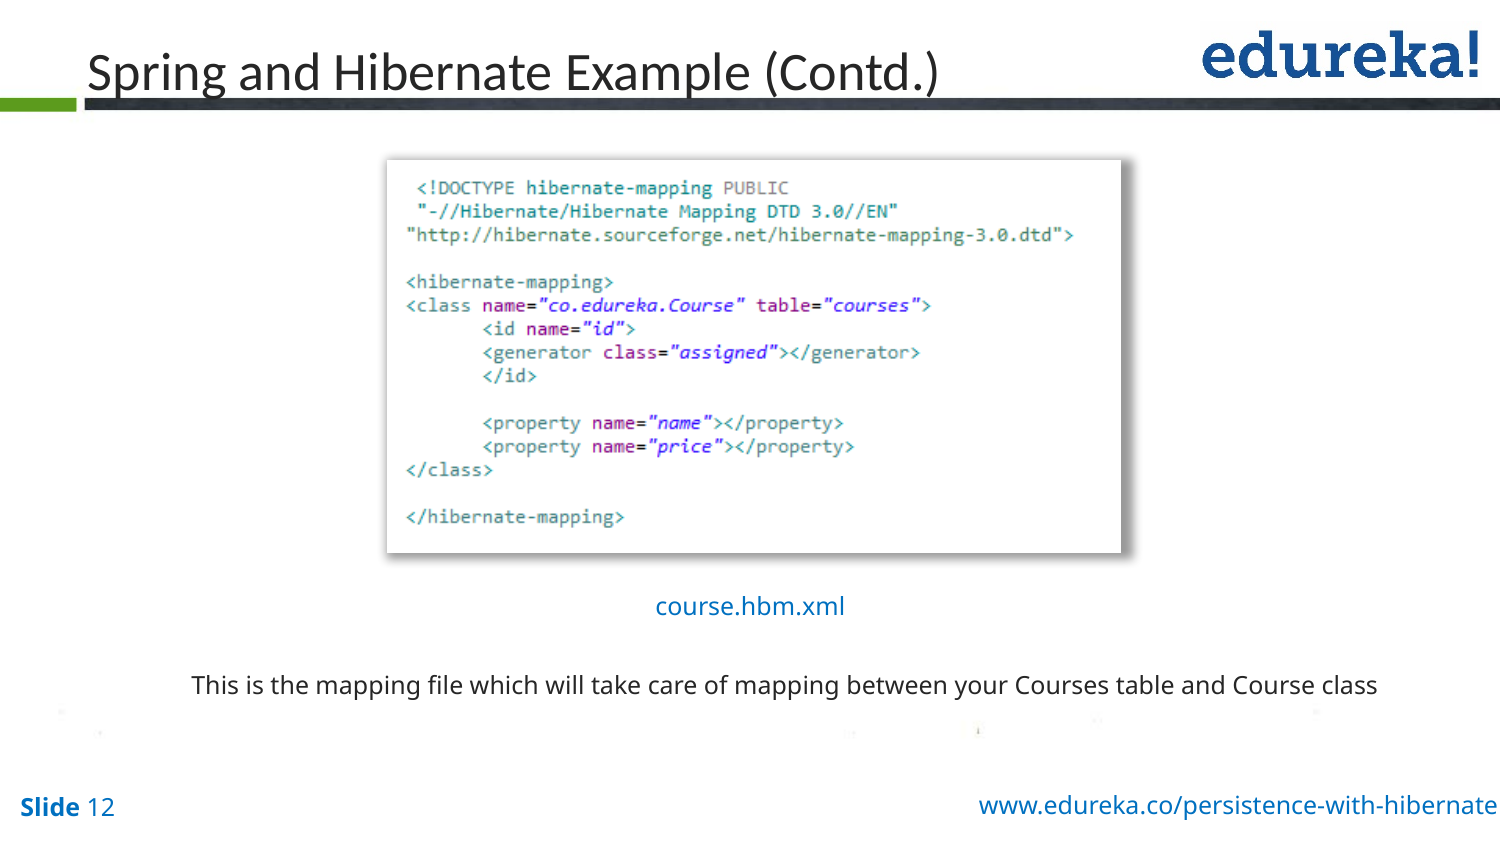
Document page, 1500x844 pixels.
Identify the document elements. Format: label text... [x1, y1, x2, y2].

picture [0, 0, 1500, 844]
text_box course.hbm.xml [589, 582, 912, 628]
text_box Spring and Hibernate Example (Contd.) [73, 28, 1163, 101]
text_box This is the mapping file which will take care of mapping between your Courses table and Course class [176, 662, 1395, 707]
